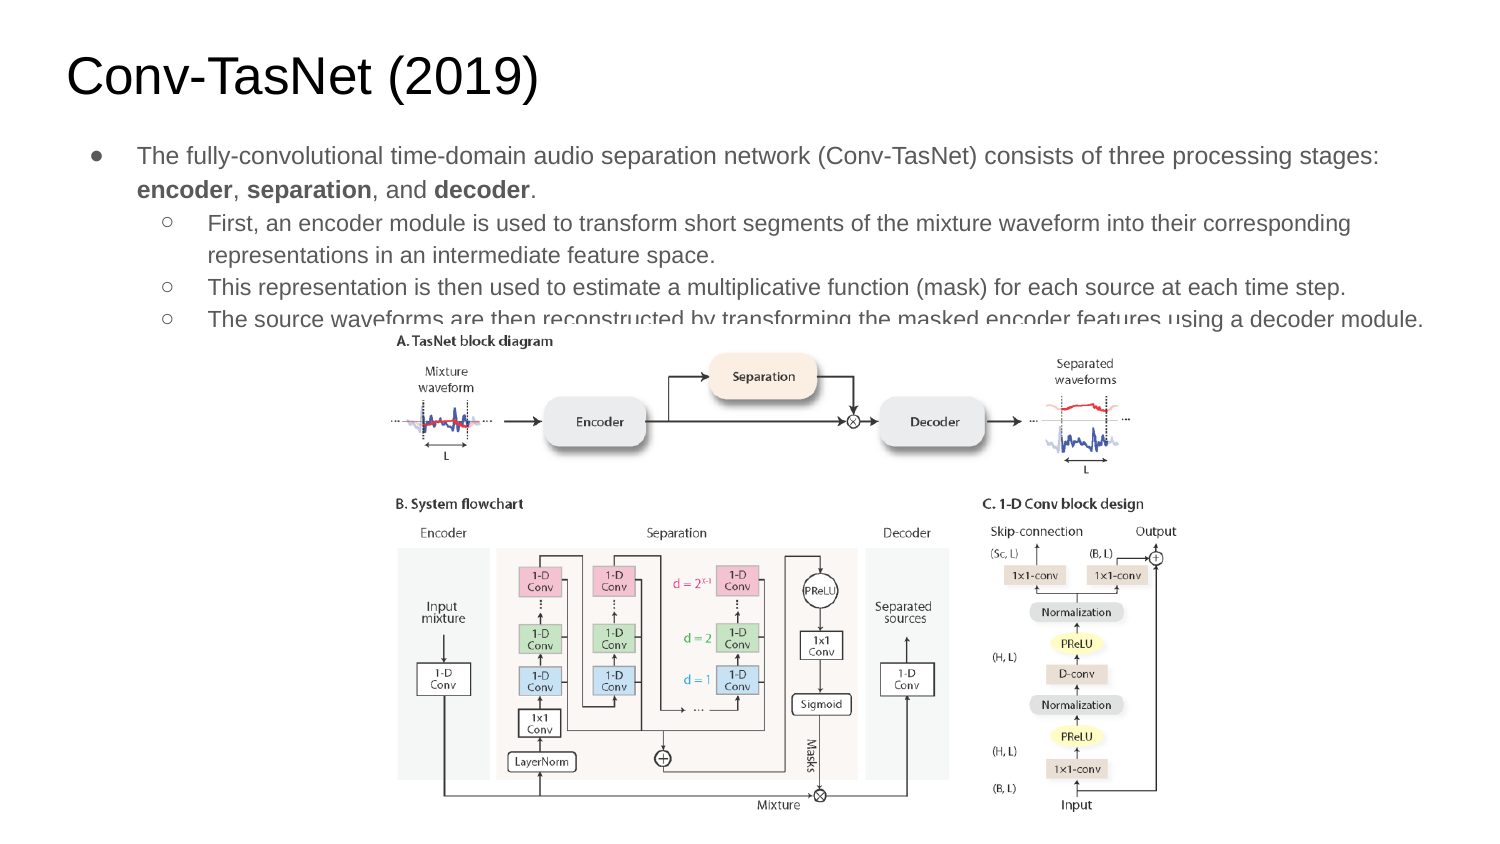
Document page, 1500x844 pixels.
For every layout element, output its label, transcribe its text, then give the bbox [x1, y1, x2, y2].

list The fully-convolutional time-domain audio separation network (Conv-TasNet) consists of three processing stages: encoder, separation, and decoder. First, an encoder module is used to transform short segments of the mixture waveform into their corresponding representations in an intermediate feature space. This representation is then used to estimate a multiplicative function (mask) for each source at each time step. The source waveforms are then reconstructed by transforming the masked encoder features using a decoder module. [51, 120, 1449, 354]
title Conv-TasNet (2019) [51, 26, 1449, 120]
picture [375, 323, 1184, 817]
